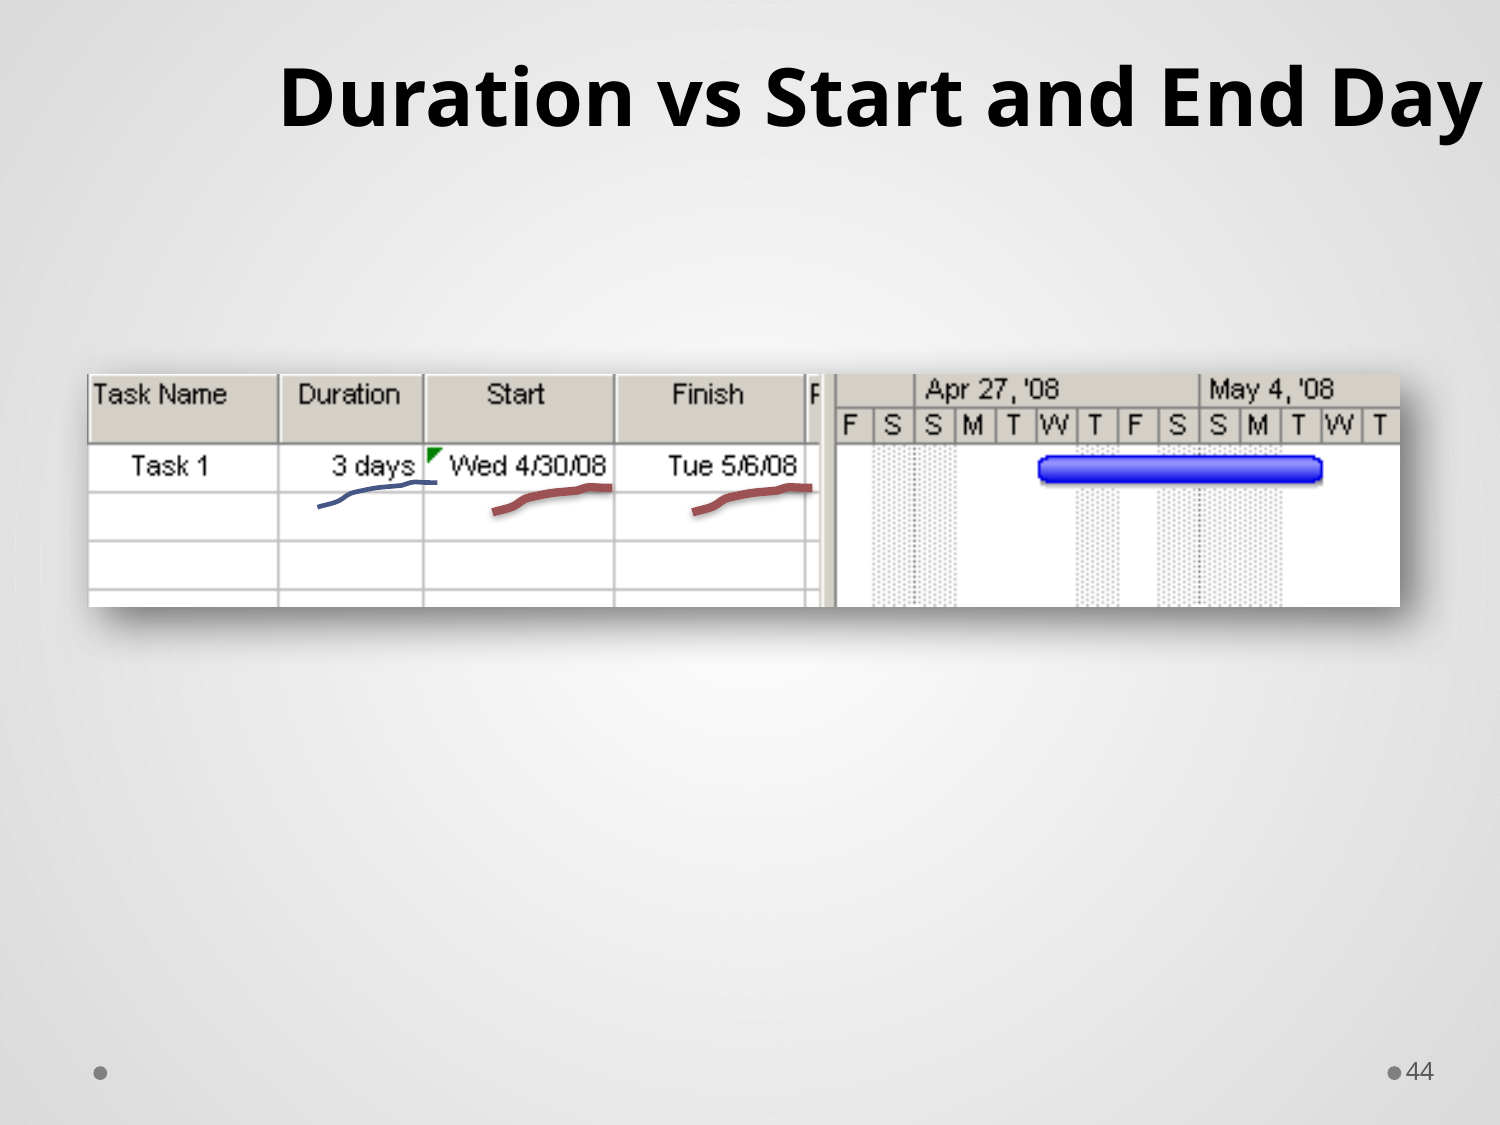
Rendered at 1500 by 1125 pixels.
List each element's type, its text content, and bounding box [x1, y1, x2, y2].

slide_number 44 [1401, 1042, 1494, 1103]
text_box Duration vs Start and End Day [149, 0, 1500, 188]
picture [87, 374, 1400, 607]
